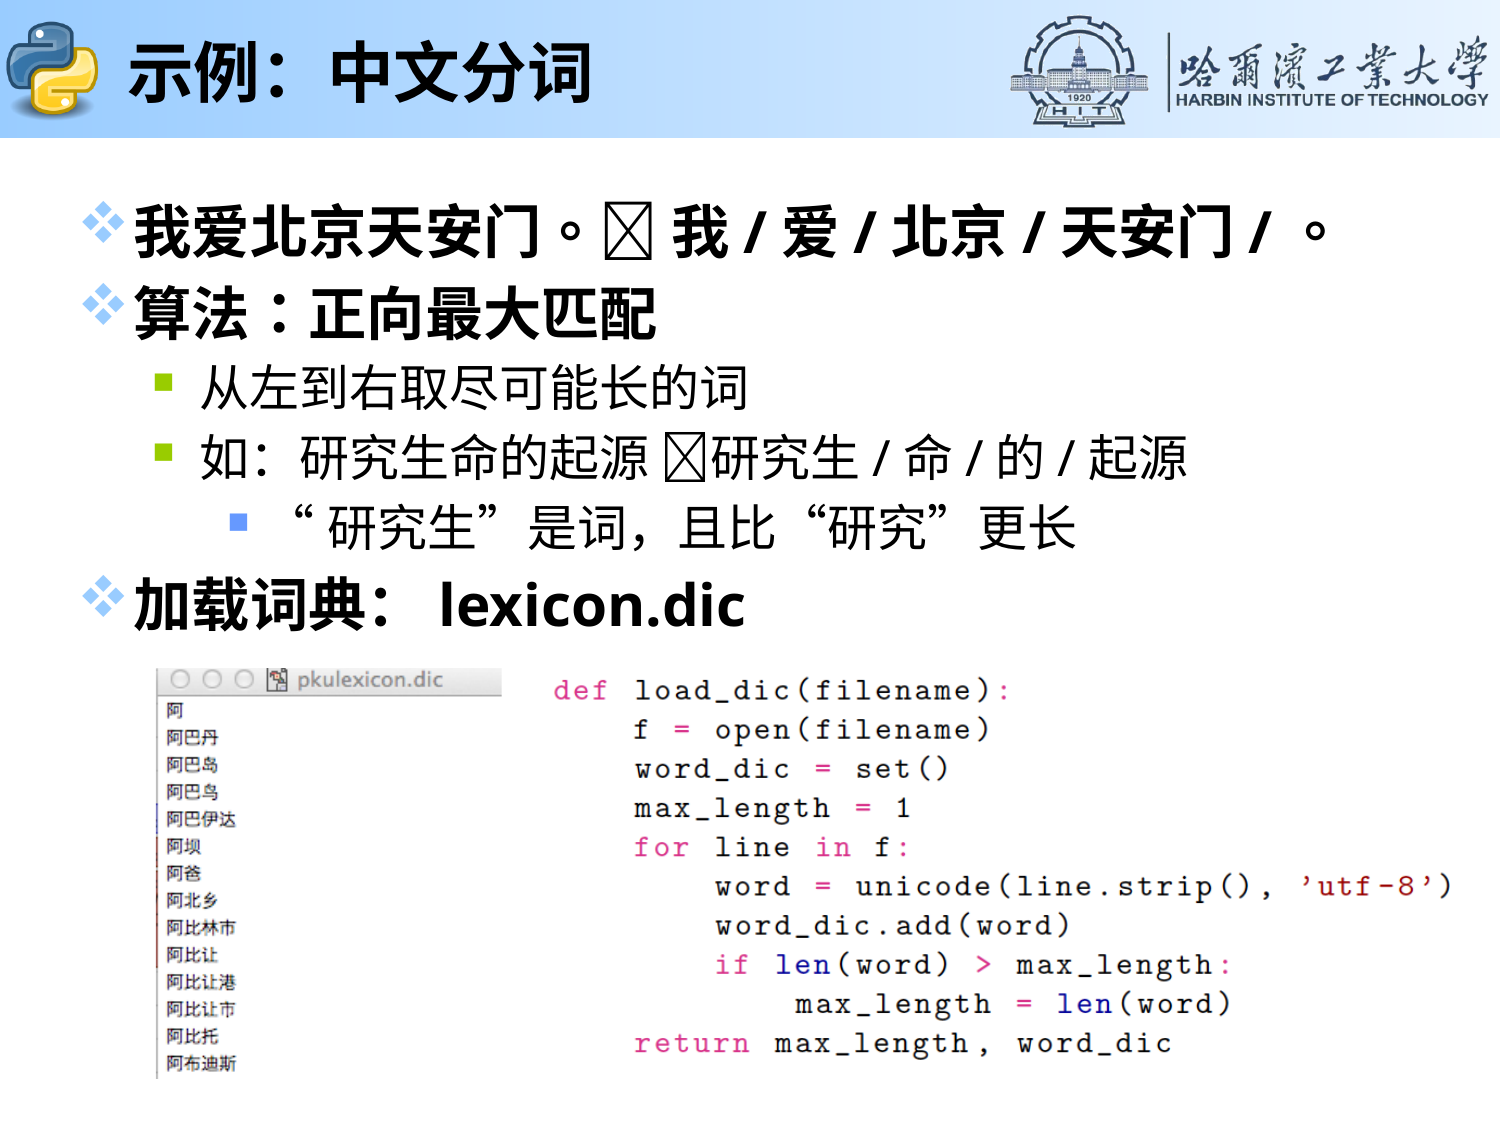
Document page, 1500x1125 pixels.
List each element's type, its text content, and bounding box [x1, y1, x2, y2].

picture [155, 668, 503, 1079]
list 我爱北京天安门。 我/爱/北京/天安门/。 算法：正向最大匹配 从左到右取尽可能长的词 如：研究生命的起源 研究生/命/的/起源 “研究生”是词，且比“研究”更长 加载词典：lexicon.dic [62, 187, 1450, 1000]
title 示例：中文分词 [112, 20, 1334, 121]
picture [1000, 4, 1500, 138]
picture [0, 19, 104, 123]
picture [548, 668, 1463, 1074]
